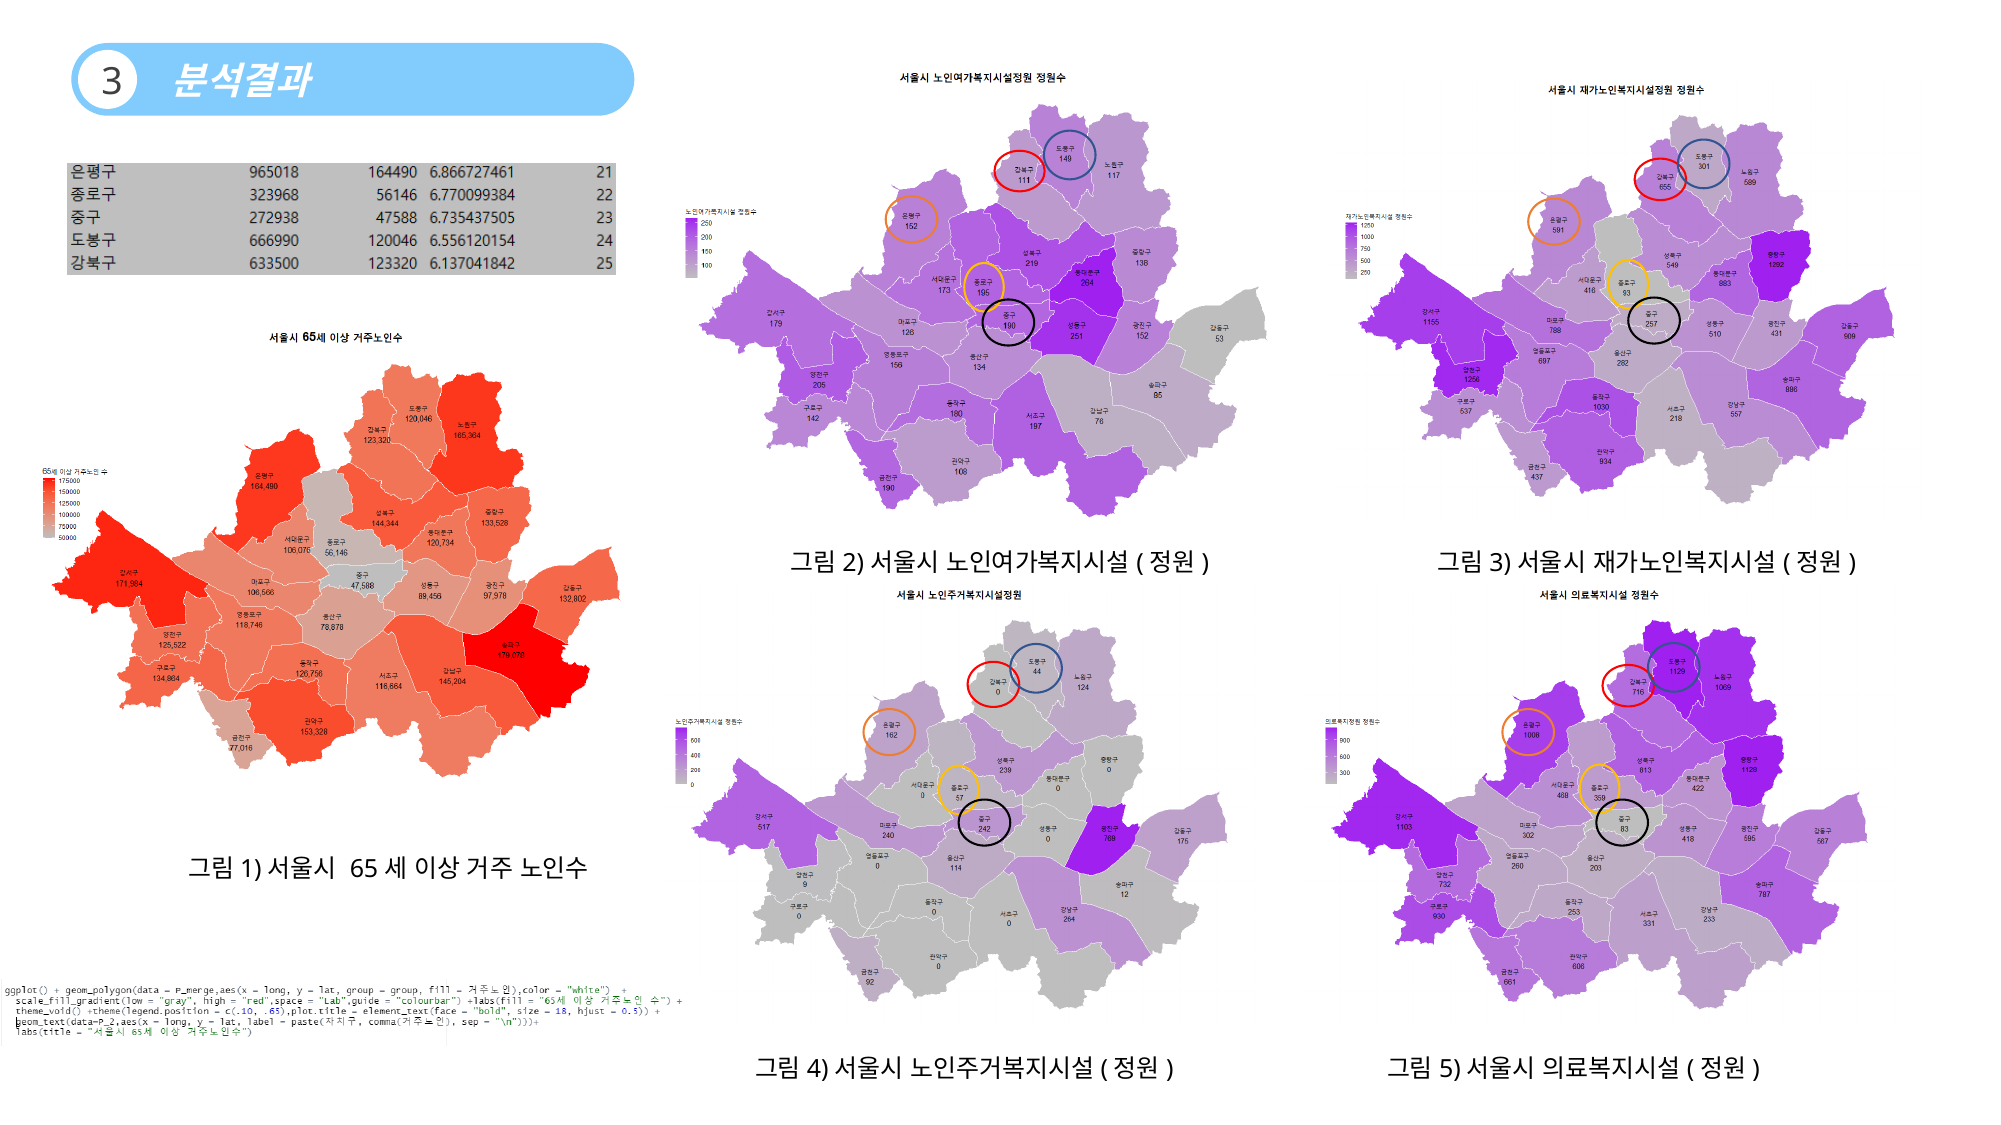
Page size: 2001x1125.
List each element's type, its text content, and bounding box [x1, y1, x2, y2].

text_box 그림2)서울시 노인여가복지시설(정원) [775, 538, 1225, 584]
text_box 그림3)서울시 재가노인복지시설(정원) [1422, 538, 1871, 584]
picture [1, 585, 1255, 1046]
picture [67, 163, 616, 275]
text_box 3 [76, 48, 139, 110]
picture [669, 67, 1296, 538]
text_box 그림5)서울시 의료복지시설(정원) [1372, 1045, 1775, 1091]
text_box 그림1)서울시 65세 이상 거주 노인수 [173, 845, 605, 891]
picture [1330, 80, 1922, 524]
text_box 분석결과 [70, 41, 636, 117]
text_box 그림4)서울시 노인주거복지시설(정원) [740, 1045, 1189, 1091]
picture [1303, 585, 1895, 1029]
picture [22, 327, 649, 798]
